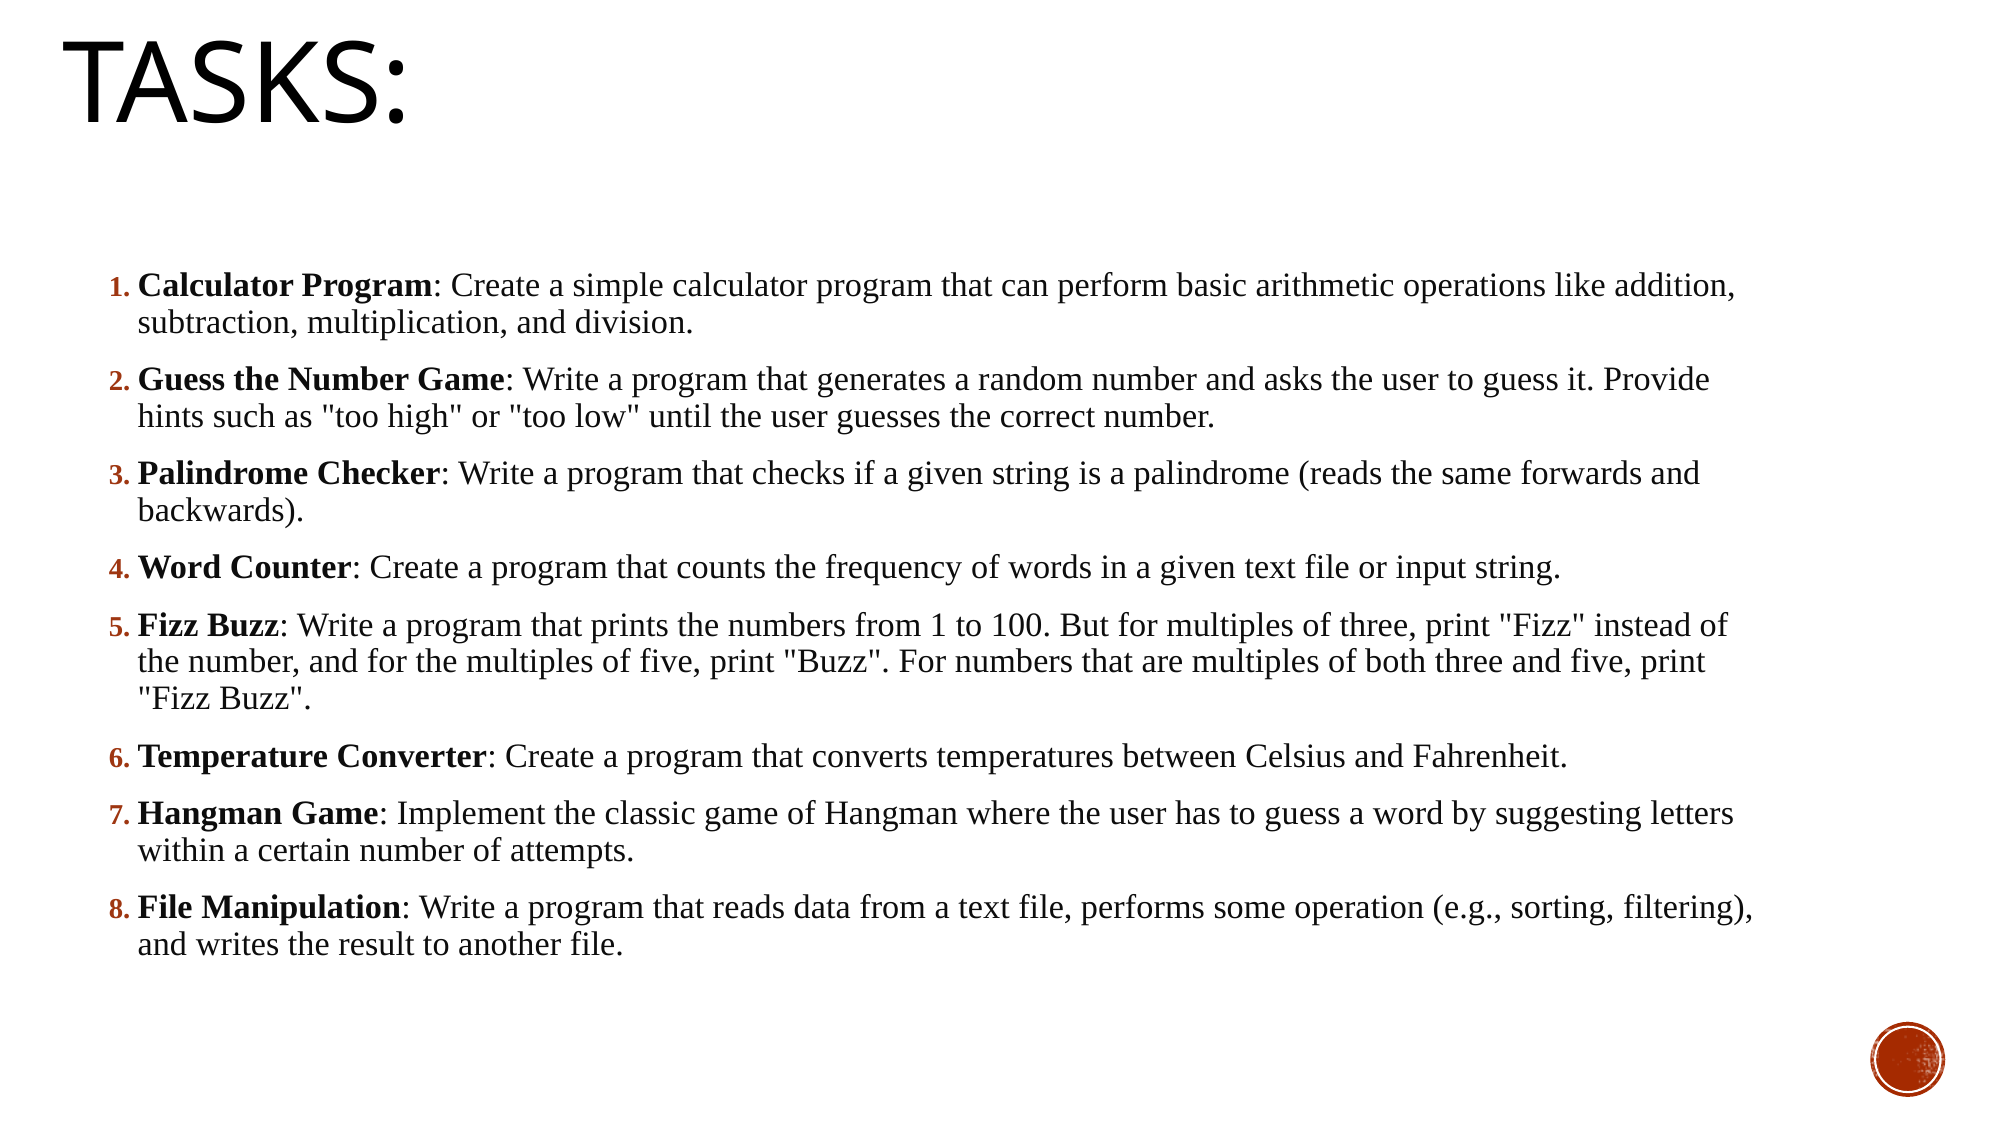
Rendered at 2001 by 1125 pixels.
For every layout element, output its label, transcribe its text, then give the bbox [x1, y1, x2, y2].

title Tasks: [47, 0, 1698, 219]
list Calculator Program: Create a simple calculator program that can perform basic arithmetic operations like addition, subtraction, multiplication, and division. Guess the Number Game: Write a program that generates a random number and asks the user to guess it. Provide hints such as "too high" or "too low" until the user guesses the correct number. Palindrome Checker: Write a program that checks if a given string is a palindrome (reads the same forwards and backwards). Word Counter: Create a program that counts the frequency of words in a given text file or input string. Fizz Buzz: Write a program that prints the numbers from 1 to 100. But for multiples of three, print "Fizz" instead of the number, and for the multiples of five, print "Buzz". For numbers that are multiples of both three and five, print "Fizz Buzz". Temperature Converter: Create a program that converts temperatures between Celsius and Fahrenheit. Hangman Game: Implement the classic game of Hangman where the user has to guess a word by suggesting letters within a certain number of attempts. File Manipulation: Write a program that reads data from a text file, performs some operation (e.g., sorting, filtering), and writes the result to another file. [93, 259, 1788, 971]
